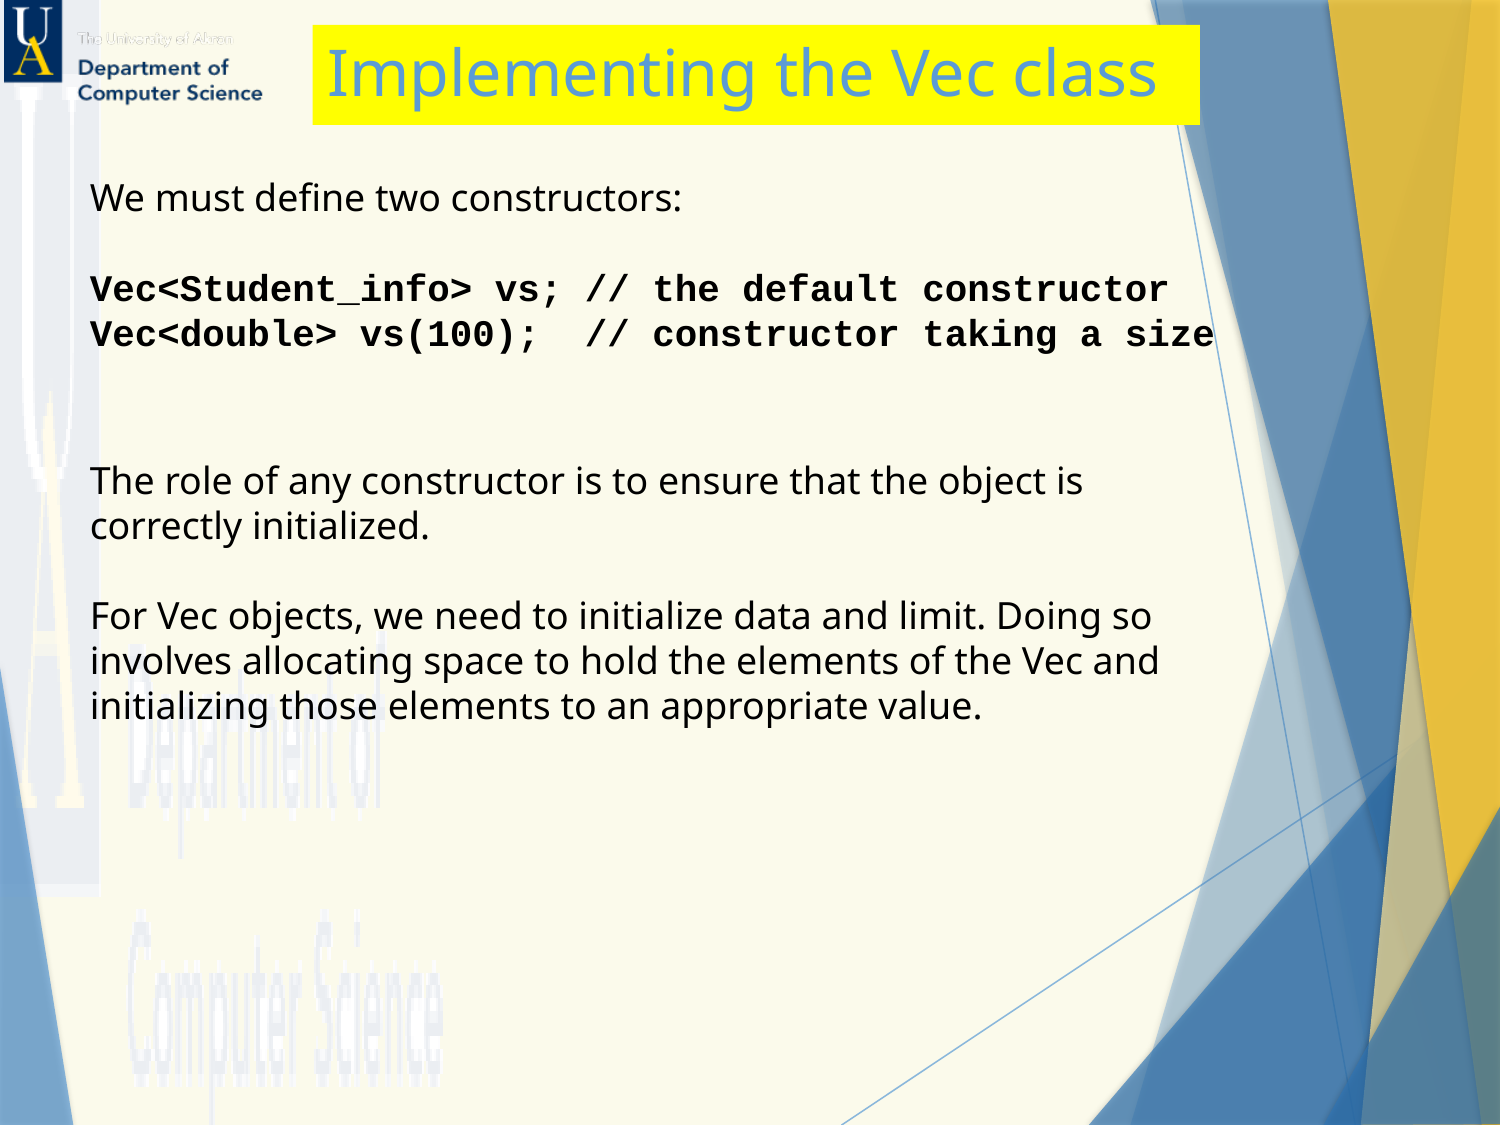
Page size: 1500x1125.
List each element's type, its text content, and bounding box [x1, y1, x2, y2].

text_box We must define two constructors: Vec<Student_info> vs; // the default constructor Vec<double> vs(100); // constructor taking a size [75, 166, 1475, 406]
picture [4, 0, 395, 124]
title Implementing the Vec class [312, 24, 1200, 125]
text_box The role of any constructor is to ensure that the object is correctly initialized. For Vec objects, we need to initialize data and limit. Doing so involves allocating space to hold the elements of the Vec and initializing those elements to an appropriate value. [75, 449, 1238, 735]
